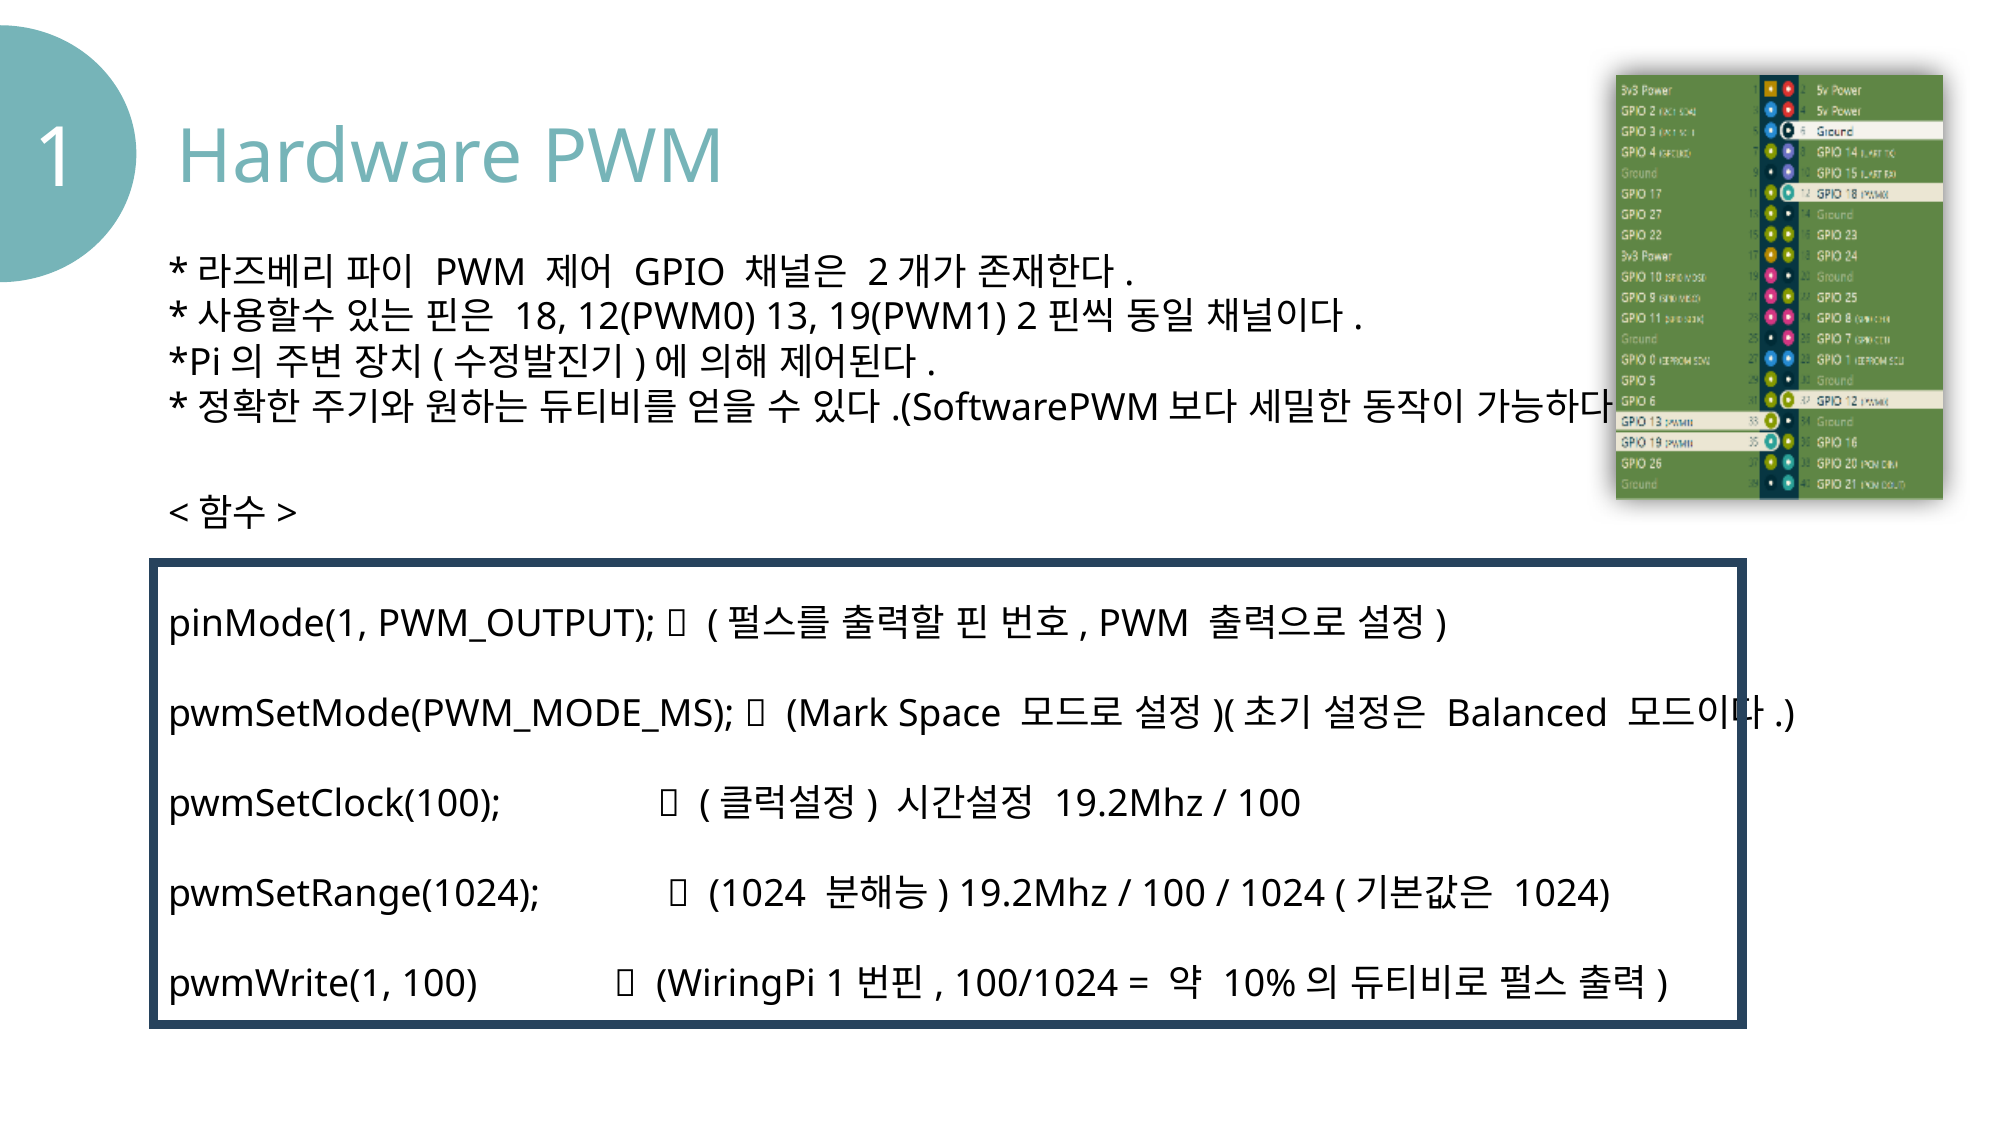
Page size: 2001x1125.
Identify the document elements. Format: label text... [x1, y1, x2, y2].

picture [1616, 75, 1943, 500]
text_box 1 [18, 95, 97, 211]
text_box Hardware PWM [162, 100, 741, 206]
text_box pinMode(1, PWM_OUTPUT);  (펄스를 출력할 핀 번호, PWM 출력으로 설정) pwmSetMode(PWM_MODE_MS);  (Mark Space 모드로 설정)(초기 설정은 Balanced 모드이다.) pwmSetClock(100);  (클럭설정) 시간설정 19.2Mhz / 100 pwmSetRange(1024);  (1024 분해능) 19.2Mhz / 100 / 1024 (기본값은 1024) pwmWrite(1, 100)  (WiringPi 1번핀, 100/1024 = 약 10%의 듀티비로 펄스 출력) [1743, 591, 1930, 1012]
text_box [152, 561, 1743, 1025]
text_box *라즈베리 파이 PWM 제어 GPIO 채널은 2개가 존재한다. *사용할수 있는 핀은 18, 12(PWM0) 13, 19(PWM1) 2핀씩 동일 채널이다. *Pi의 주변 장치(수정발진기)에 의해 제어된다. *정확한 주기와 원하는 듀티비를 얻을 수 있다.(SoftwarePWM보다 세밀한 동작이 가능하다) [153, 240, 1593, 435]
text_box <함수> [153, 481, 676, 541]
